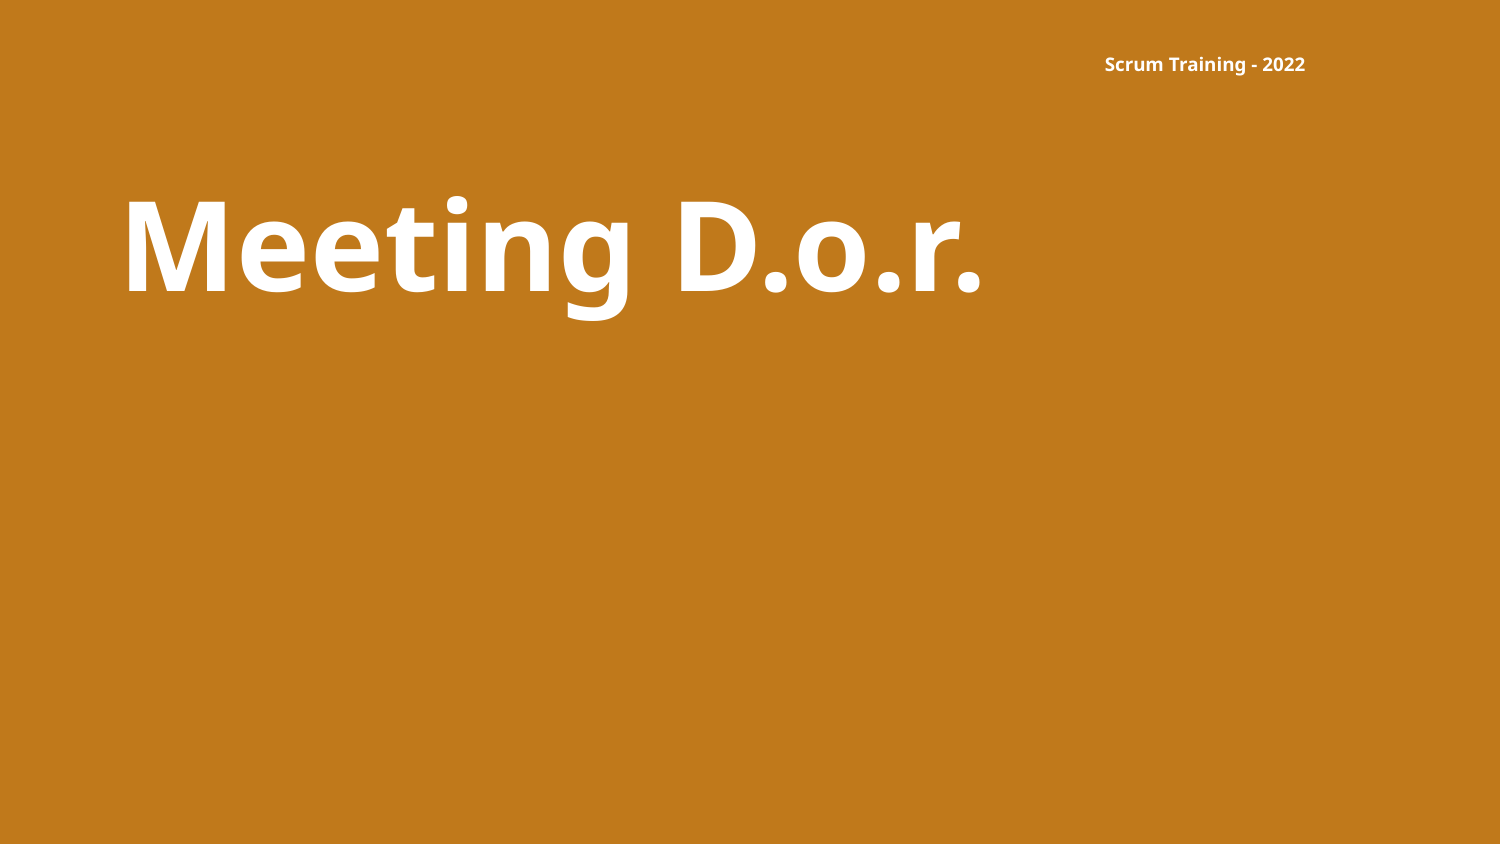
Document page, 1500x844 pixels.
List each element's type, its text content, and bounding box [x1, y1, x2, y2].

list Scrum Training - 2022 [1093, 49, 1423, 85]
title Meeting D.o.r. [107, 171, 1122, 678]
